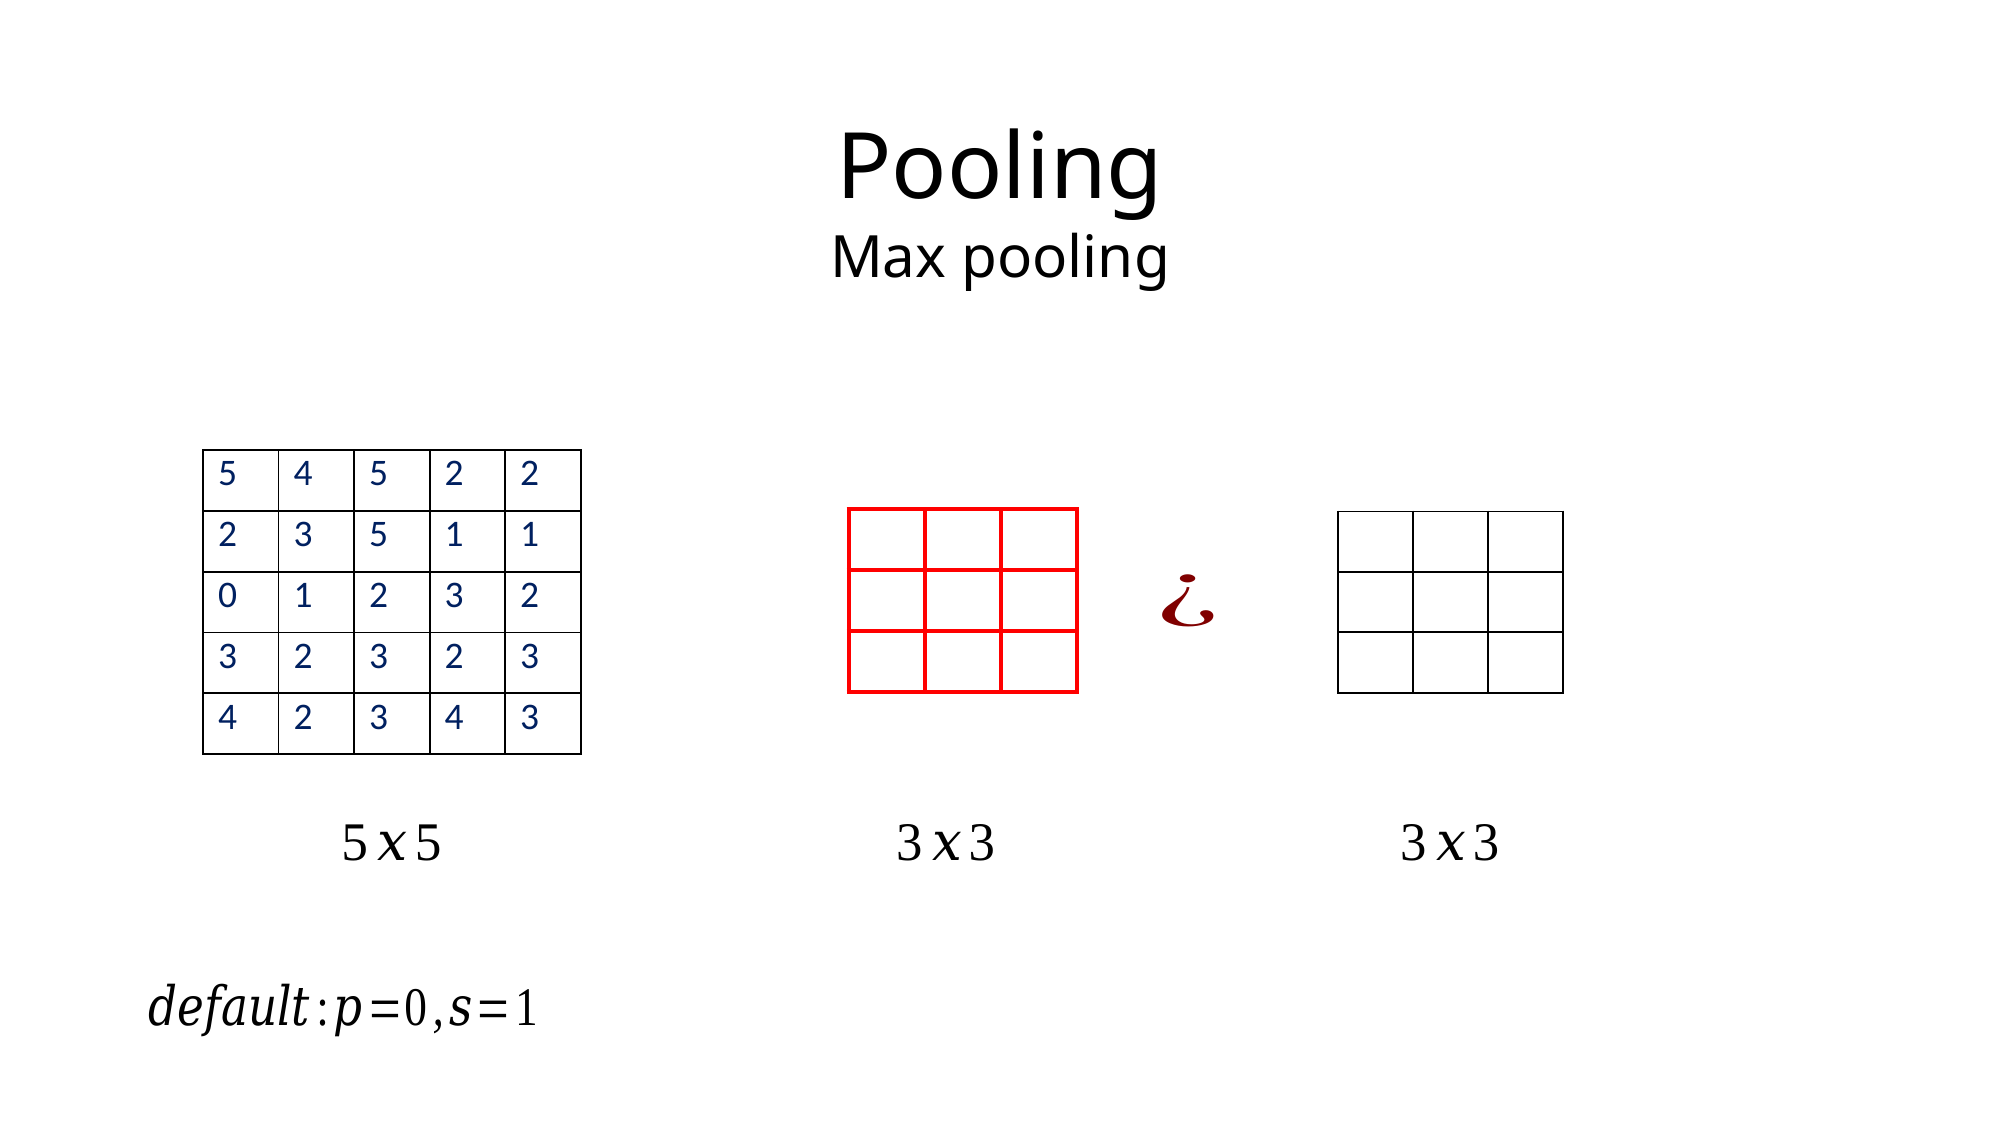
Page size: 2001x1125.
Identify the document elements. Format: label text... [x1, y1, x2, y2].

table_cell 3 [279, 512, 353, 571]
table_cell 1 [506, 512, 580, 571]
table_cell 3 [204, 633, 278, 692]
table_cell 4 [431, 694, 504, 753]
title Pooling [137, 59, 1863, 147]
table_cell 5 [355, 512, 429, 571]
table_cell [851, 633, 923, 690]
table_header 4 [279, 451, 353, 510]
table_cell 2 [431, 633, 504, 692]
table_cell 2 [279, 633, 353, 692]
table_cell 3 [431, 573, 504, 632]
table_header [1003, 511, 1075, 568]
table_cell [927, 633, 999, 690]
text_box Max pooling [137, 147, 1863, 366]
table_cell 0 [204, 573, 278, 632]
table_cell 3 [355, 633, 429, 692]
table_cell [1489, 633, 1562, 692]
table_header [927, 511, 999, 568]
table_header 5 [355, 451, 429, 510]
table_cell [1003, 633, 1075, 690]
table_cell [927, 572, 999, 629]
table_header 2 [506, 451, 580, 510]
table_cell 1 [279, 573, 353, 632]
table_cell [1414, 633, 1487, 692]
table_header 5 [204, 451, 278, 510]
table_cell [1489, 573, 1562, 631]
table_cell [1003, 572, 1075, 629]
table_header 2 [431, 451, 504, 510]
table_cell [851, 572, 923, 629]
table_cell [1414, 573, 1487, 631]
table_cell 4 [204, 694, 278, 753]
table_cell 3 [506, 633, 580, 692]
table_cell [1339, 573, 1412, 631]
table_cell [1339, 633, 1412, 692]
table_header [1414, 512, 1487, 571]
table_header [1489, 512, 1562, 571]
table_cell 2 [204, 512, 278, 571]
table_cell 2 [279, 694, 353, 753]
table_cell 3 [355, 694, 429, 753]
table_cell 3 [506, 694, 580, 753]
table_cell 2 [355, 573, 429, 632]
table_header [851, 511, 923, 568]
table_header [1339, 512, 1412, 571]
table_cell 1 [431, 512, 504, 571]
table_cell 2 [506, 573, 580, 632]
